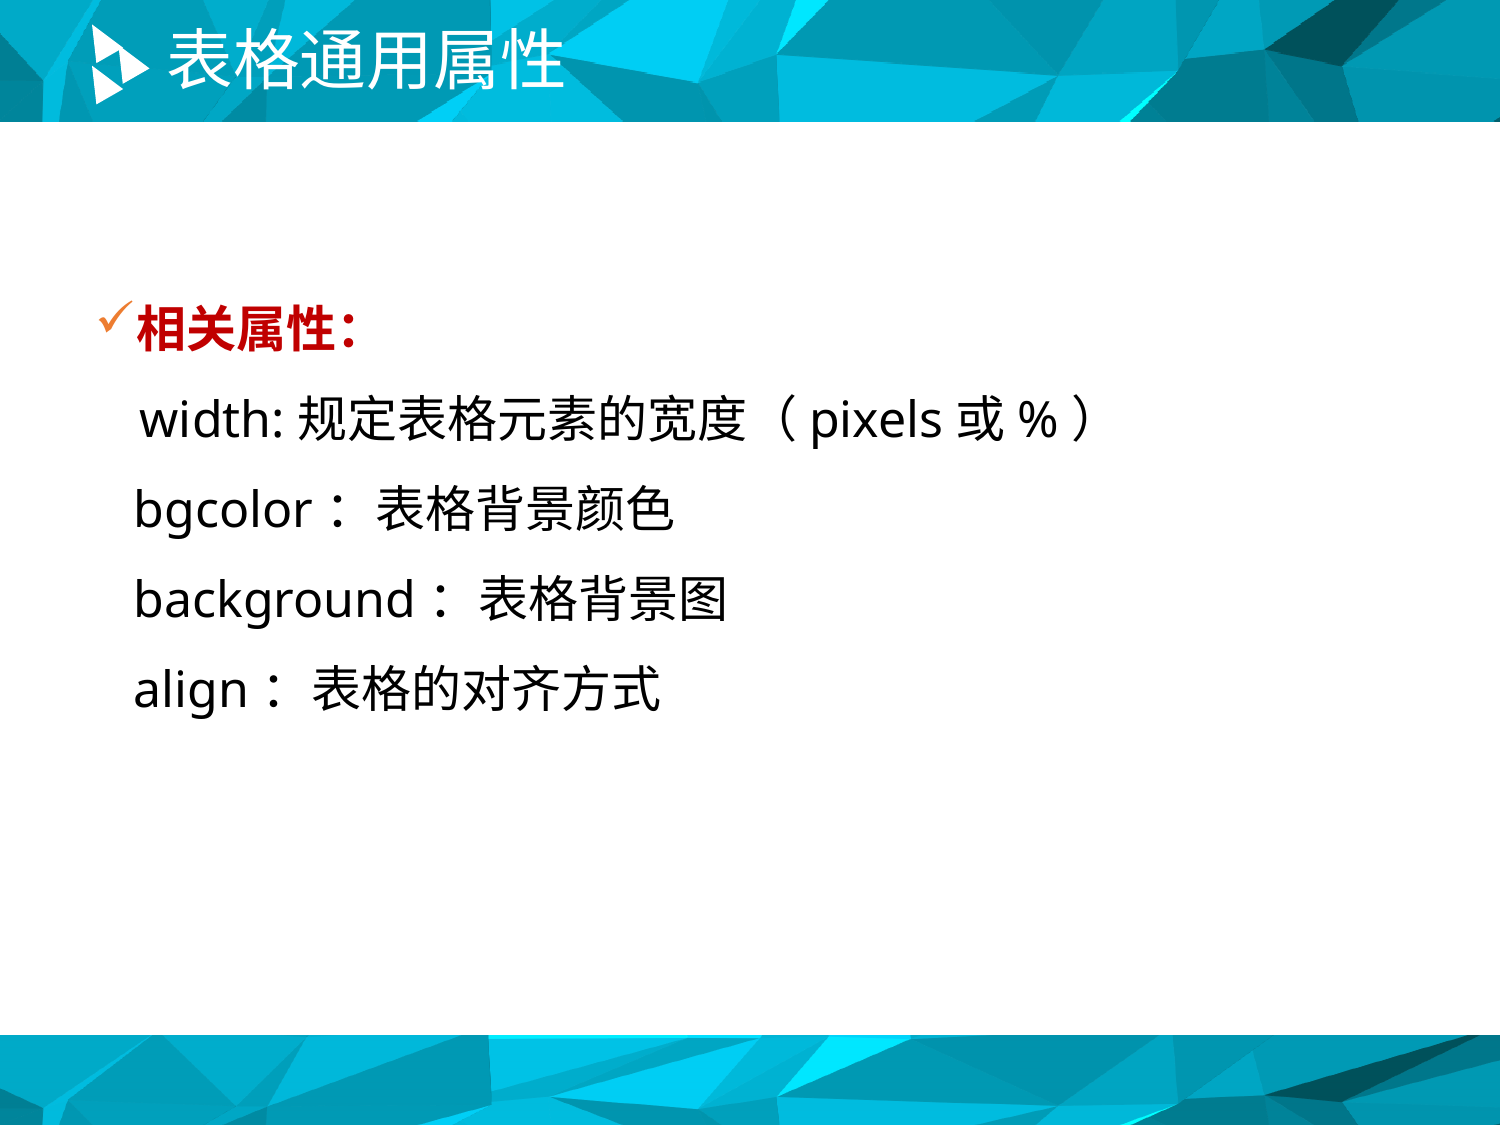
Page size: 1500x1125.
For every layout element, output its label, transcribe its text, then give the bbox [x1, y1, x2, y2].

picture [0, 0, 1500, 122]
picture [0, 1035, 1500, 1125]
text_box 相关属性： width:规定表格元素的宽度（pixels或%） bgcolor：表格背景颜色 background：表格背景图 align：表格的对齐方式 [79, 259, 1428, 725]
title 表格通用属性 [151, 11, 1446, 115]
